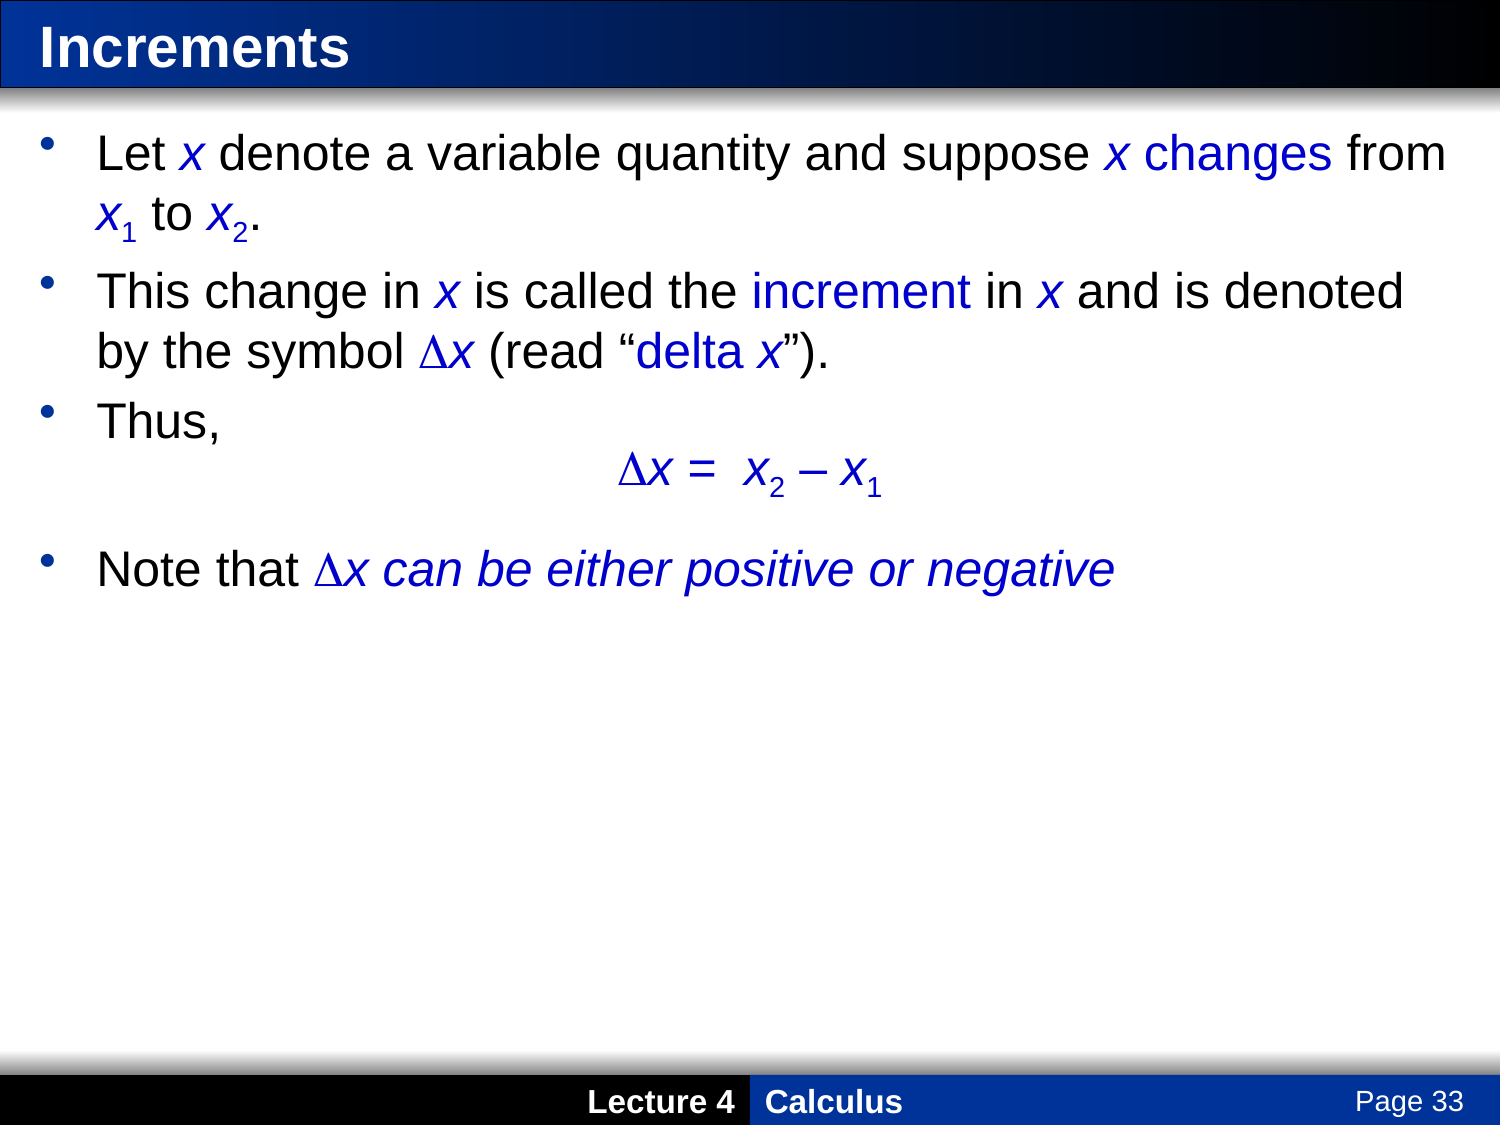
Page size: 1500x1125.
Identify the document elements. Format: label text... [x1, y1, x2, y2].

list Let x denote a variable quantity and suppose x changes from x1 to x2. This change in x is called the increment in x and is denoted by the symbol Dx (read “delta x”). Thus, Dx = x2 – x1 Note that Dx can be either positive or negative [24, 112, 1475, 1038]
title Increments [24, 12, 1500, 75]
slide_number Page 33 [1337, 1074, 1488, 1125]
